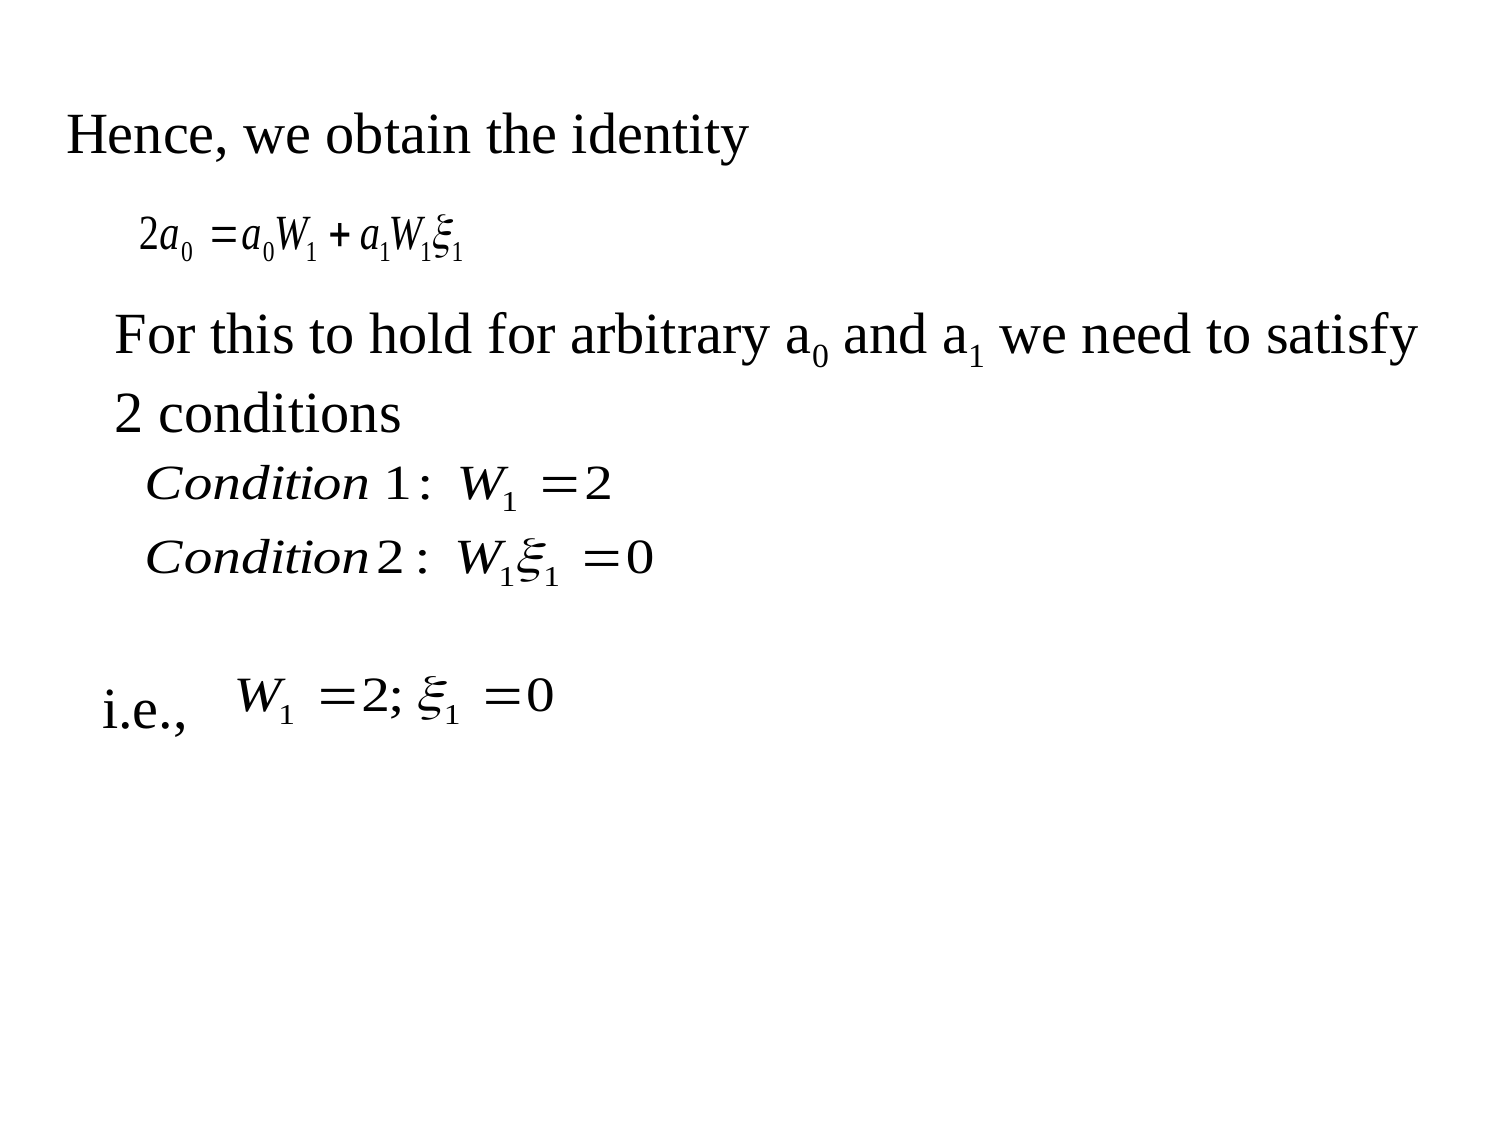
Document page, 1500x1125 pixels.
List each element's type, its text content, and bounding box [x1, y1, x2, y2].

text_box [212, 662, 566, 733]
text_box i.e., [87, 662, 1463, 748]
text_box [137, 449, 663, 598]
text_box For this to hold for arbitrary a0 and a1 we need to satisfy 2 conditions [99, 287, 1475, 452]
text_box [132, 199, 469, 274]
text_box Hence, we obtain the identity [51, 87, 766, 173]
